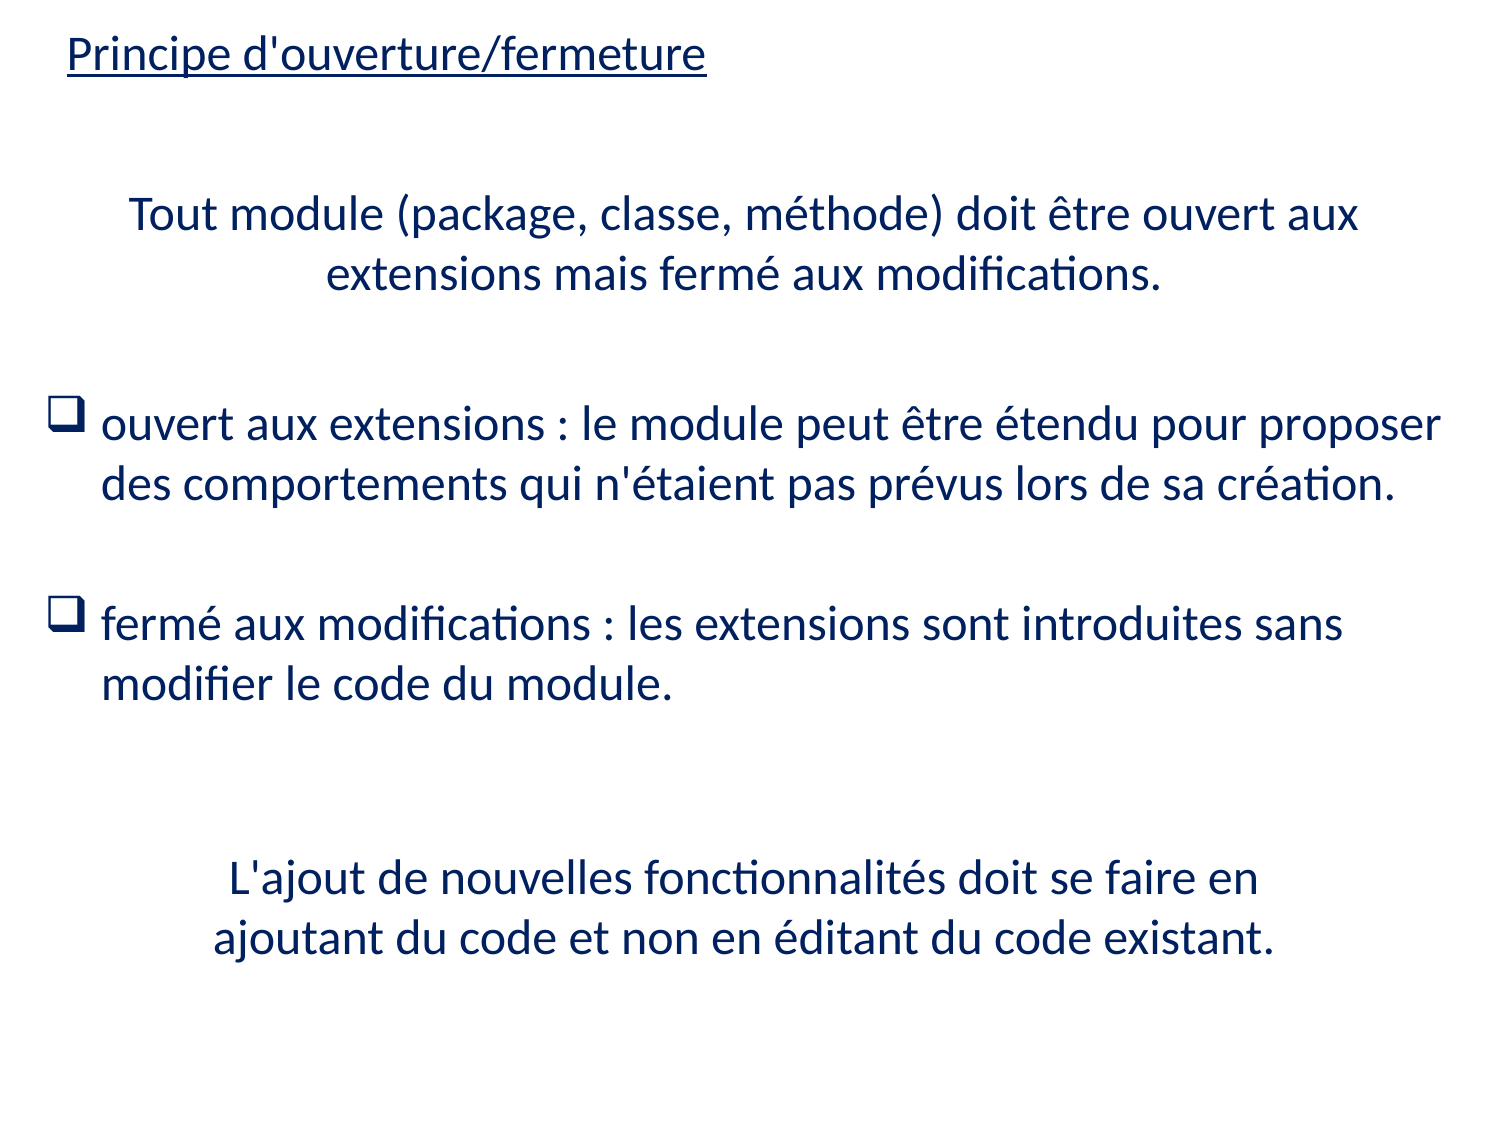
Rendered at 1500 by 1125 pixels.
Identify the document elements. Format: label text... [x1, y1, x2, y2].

text_box ouvert aux extensions : le module peut être étendu pour proposer des comportements qui n'étaient pas prévus lors de sa création. fermé aux modifications : les extensions sont introduites sans modifier le code du module. [29, 383, 1461, 792]
text_box Tout module (package, classe, méthode) doit être ouvert aux extensions mais fermé aux modifications. [29, 172, 1459, 308]
title Principe d'ouverture/fermeture [0, 0, 774, 102]
text_box L'ajout de nouvelles fonctionnalités doit se faire en ajoutant du code et non en éditant du code existant. [135, 837, 1353, 1012]
